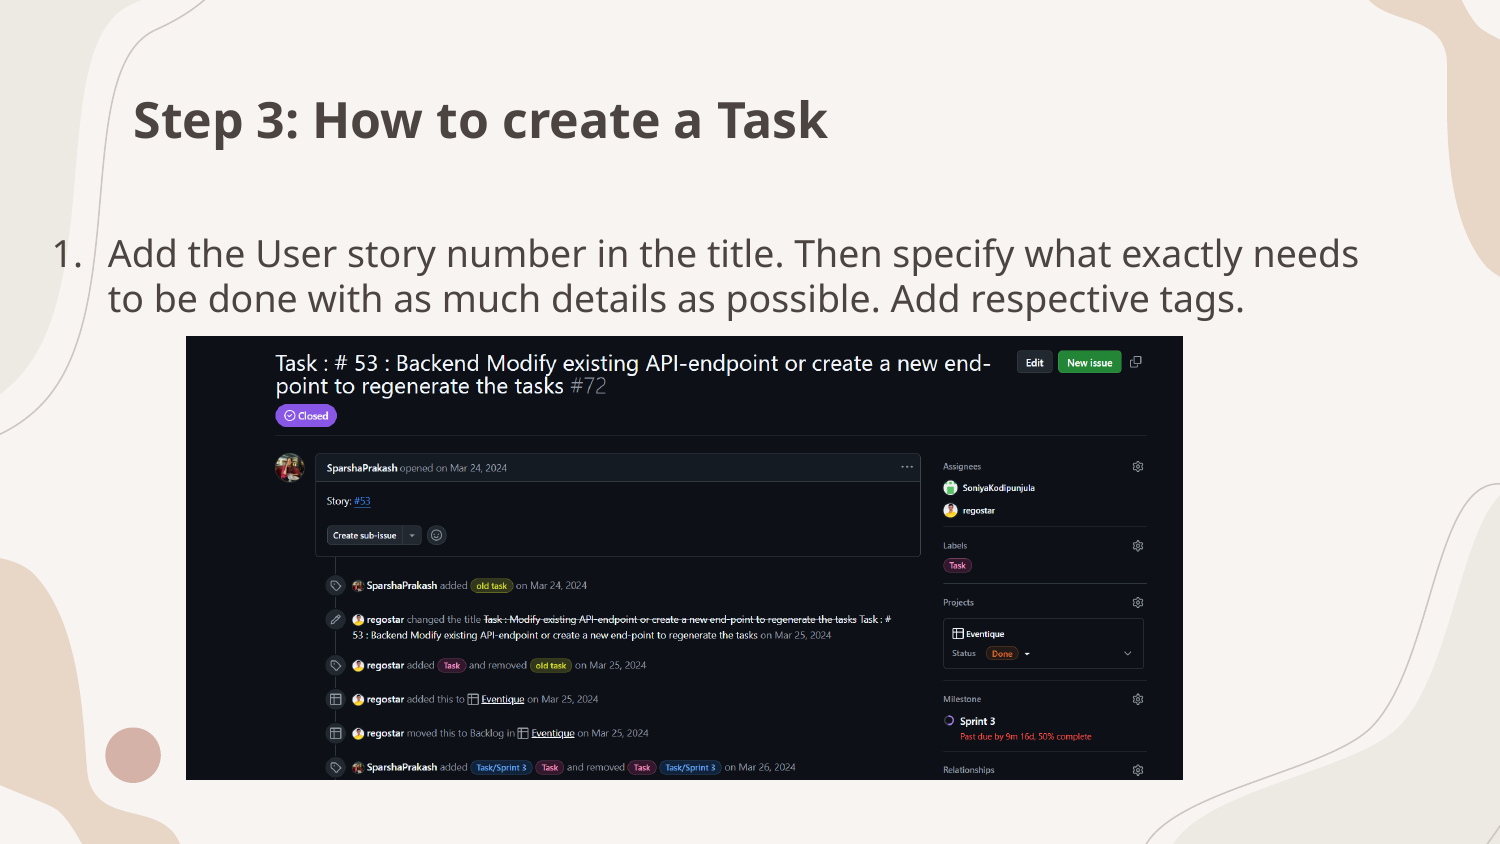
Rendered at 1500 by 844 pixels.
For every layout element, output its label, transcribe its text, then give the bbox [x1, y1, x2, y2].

text_box Add the User story number in the title. Then specify what exactly needs to be done with as much details as possible. Add respective tags. [17, 169, 1383, 818]
picture [186, 336, 1183, 781]
title Step 3: How to create a Task [118, 73, 1383, 168]
